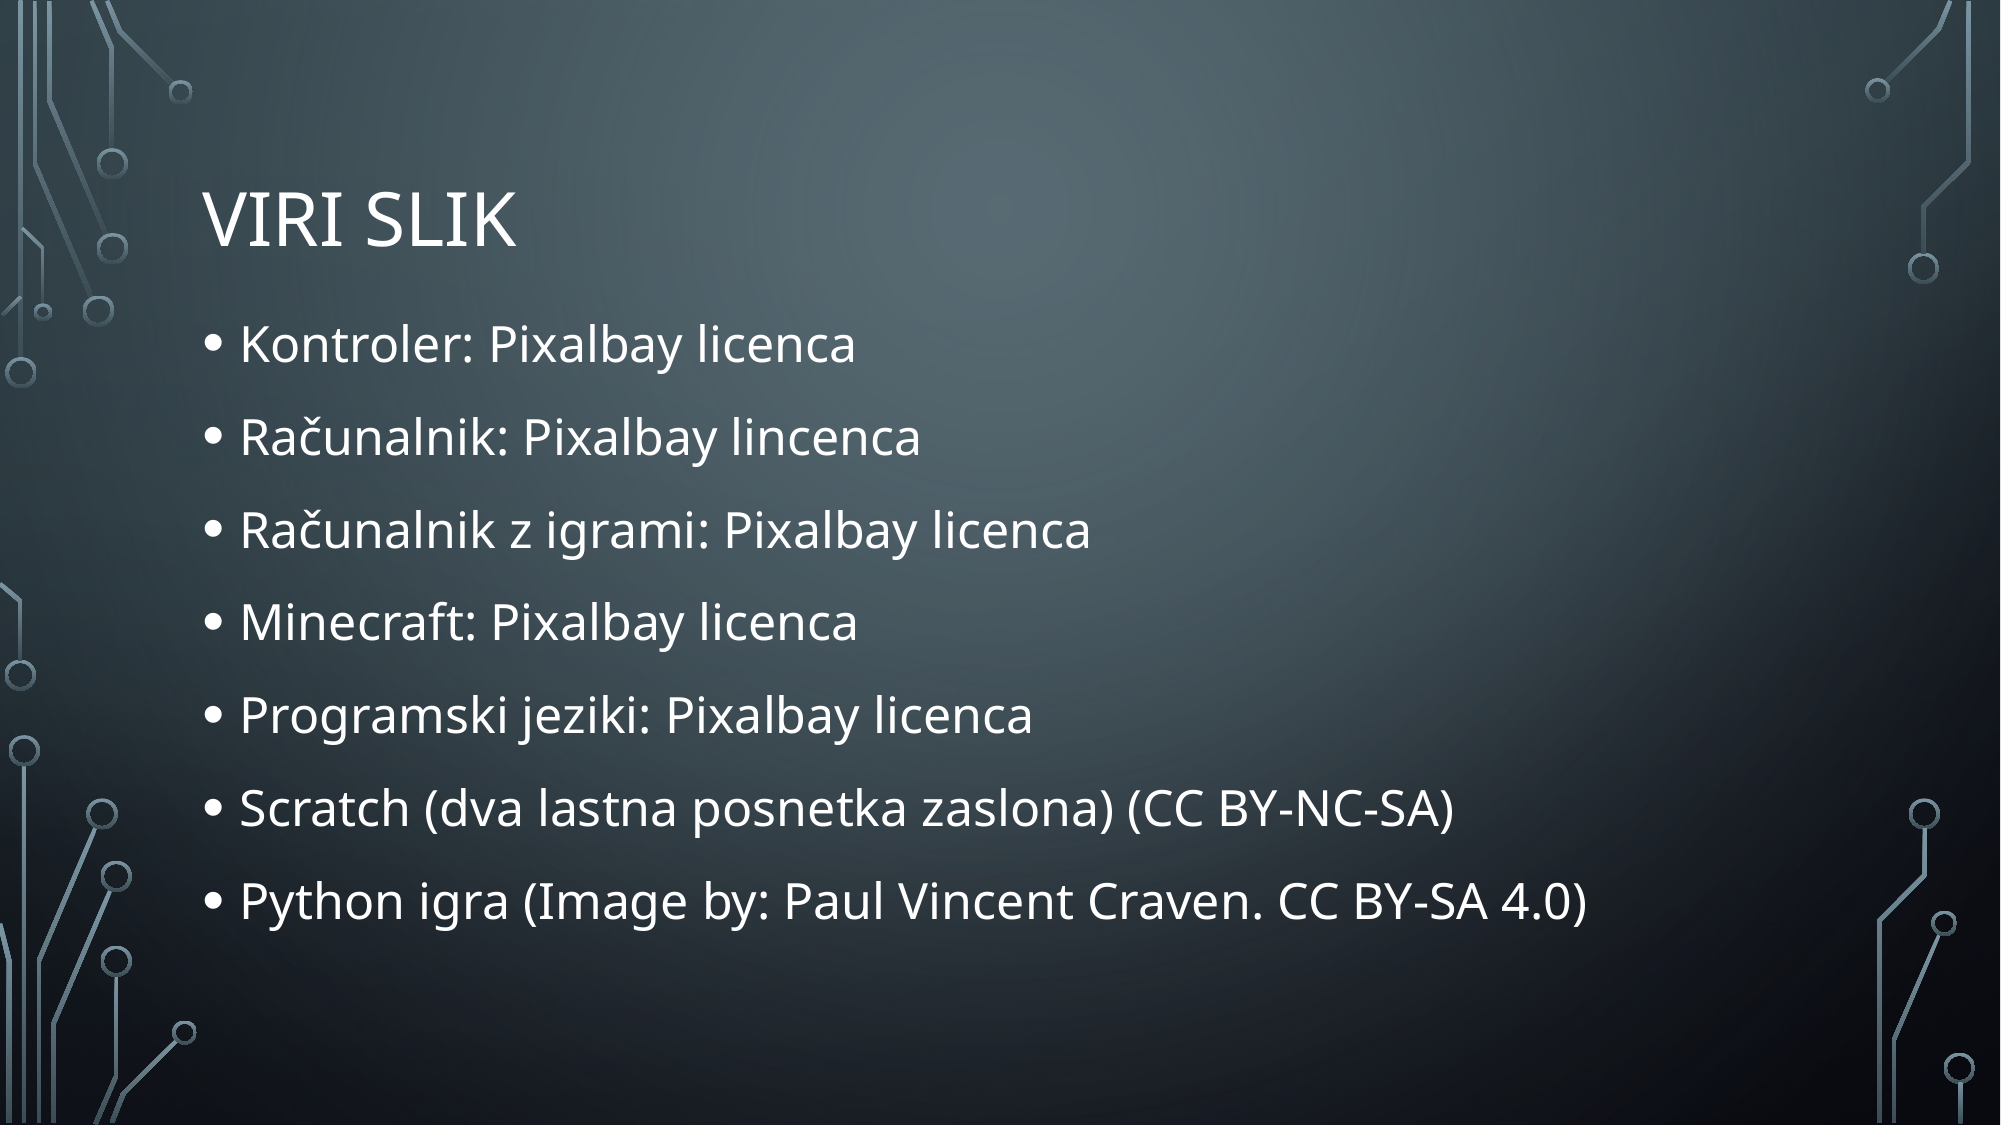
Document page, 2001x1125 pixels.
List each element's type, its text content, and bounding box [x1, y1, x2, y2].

list Kontroler: Pixalbay licenca Računalnik: Pixalbay lincenca Računalnik z igrami: Pixalbay licenca Minecraft: Pixalbay licenca Programski jeziki: Pixalbay licenca Scratch (dva lastna posnetka zaslona) (CC BY-NC-SA) Python igra (Image by: Paul Vincent Craven. CC BY-SA 4.0) [187, 292, 1813, 950]
title VIRI SLIK [187, 101, 1813, 292]
